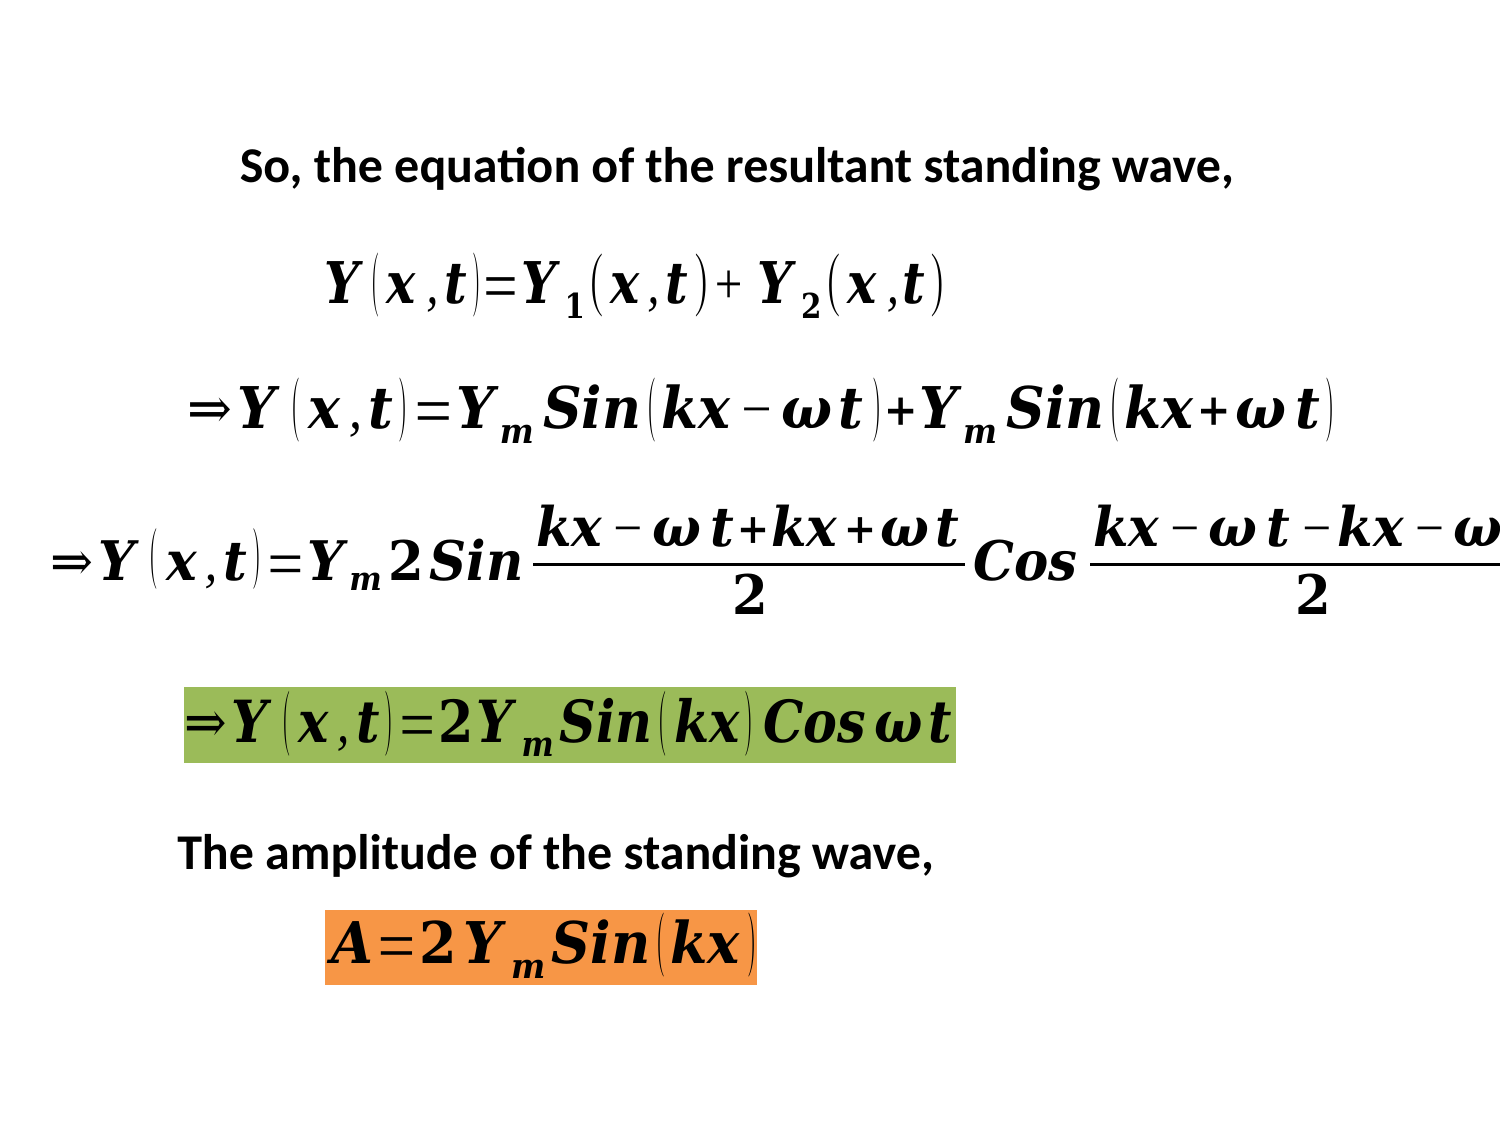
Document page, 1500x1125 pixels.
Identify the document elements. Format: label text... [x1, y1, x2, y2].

text_box The amplitude of the standing wave, [162, 812, 1100, 888]
text_box So, the equation of the resultant standing wave, [225, 124, 1375, 200]
